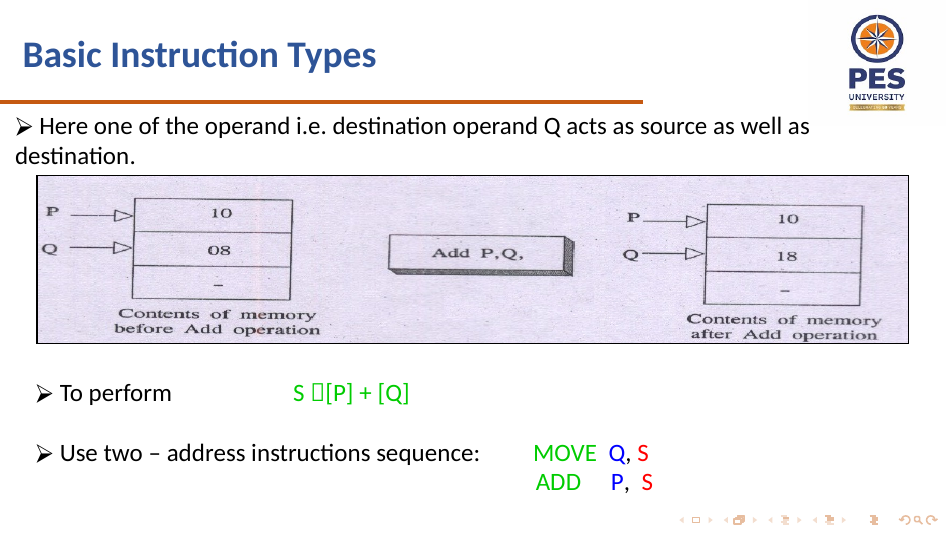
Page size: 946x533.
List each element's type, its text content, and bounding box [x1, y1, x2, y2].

picture [808, 0, 946, 126]
title Basic Instruction Types [20, 28, 760, 102]
picture [37, 175, 909, 343]
text_box Here one of the operand i.e. destination operand Q acts as source as well as destination. [0, 102, 895, 177]
text_box To perform S [P] + [Q] Use two – address instructions sequence: MOVE Q, S ADD P, S [20, 368, 908, 504]
